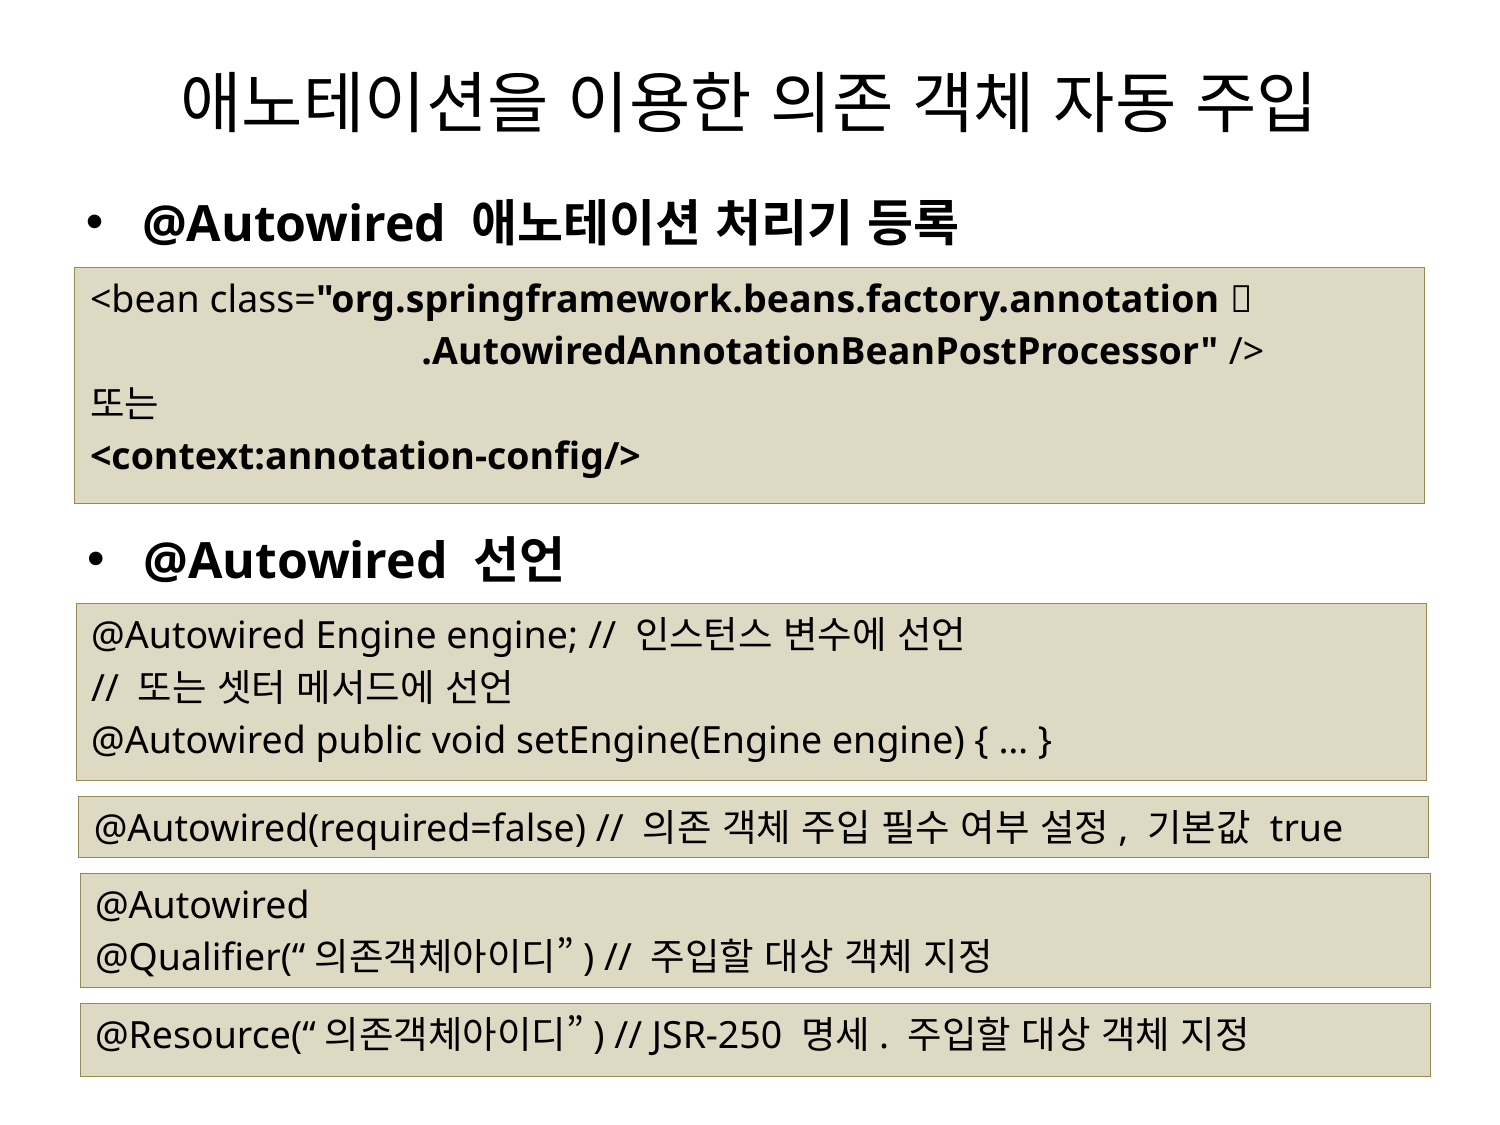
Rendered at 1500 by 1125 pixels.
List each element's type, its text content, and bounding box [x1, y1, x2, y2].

text_box @Resource(“의존객체아이디”) // JSR-250 명세. 주입할 대상 객체 지정 [80, 1003, 1431, 1077]
text_box <bean class="org.springframework.beans.factory.annotation  .AutowiredAnnotationBeanPostProcessor" /> 또는 <context:annotation-config/> [74, 267, 1425, 504]
text_box @Autowired 선언 [71, 520, 1422, 604]
text_box @Autowired Engine engine; // 인스턴스 변수에 선언 // 또는 셋터 메서드에 선언 @Autowired public void setEngine(Engine engine) { … } [76, 603, 1427, 781]
text_box @Autowired @Qualifier(“의존객체아이디”) // 주입할 대상 객체 지정 [80, 873, 1431, 988]
text_box @Autowired(required=false) // 의존 객체 주입 필수 여부 설정, 기본값 true [78, 796, 1429, 858]
title 애노테이션을 이용한 의존 객체 자동 주입 [75, 7, 1425, 195]
text_box @Autowired 애노테이션 처리기 등록 [70, 184, 1421, 268]
